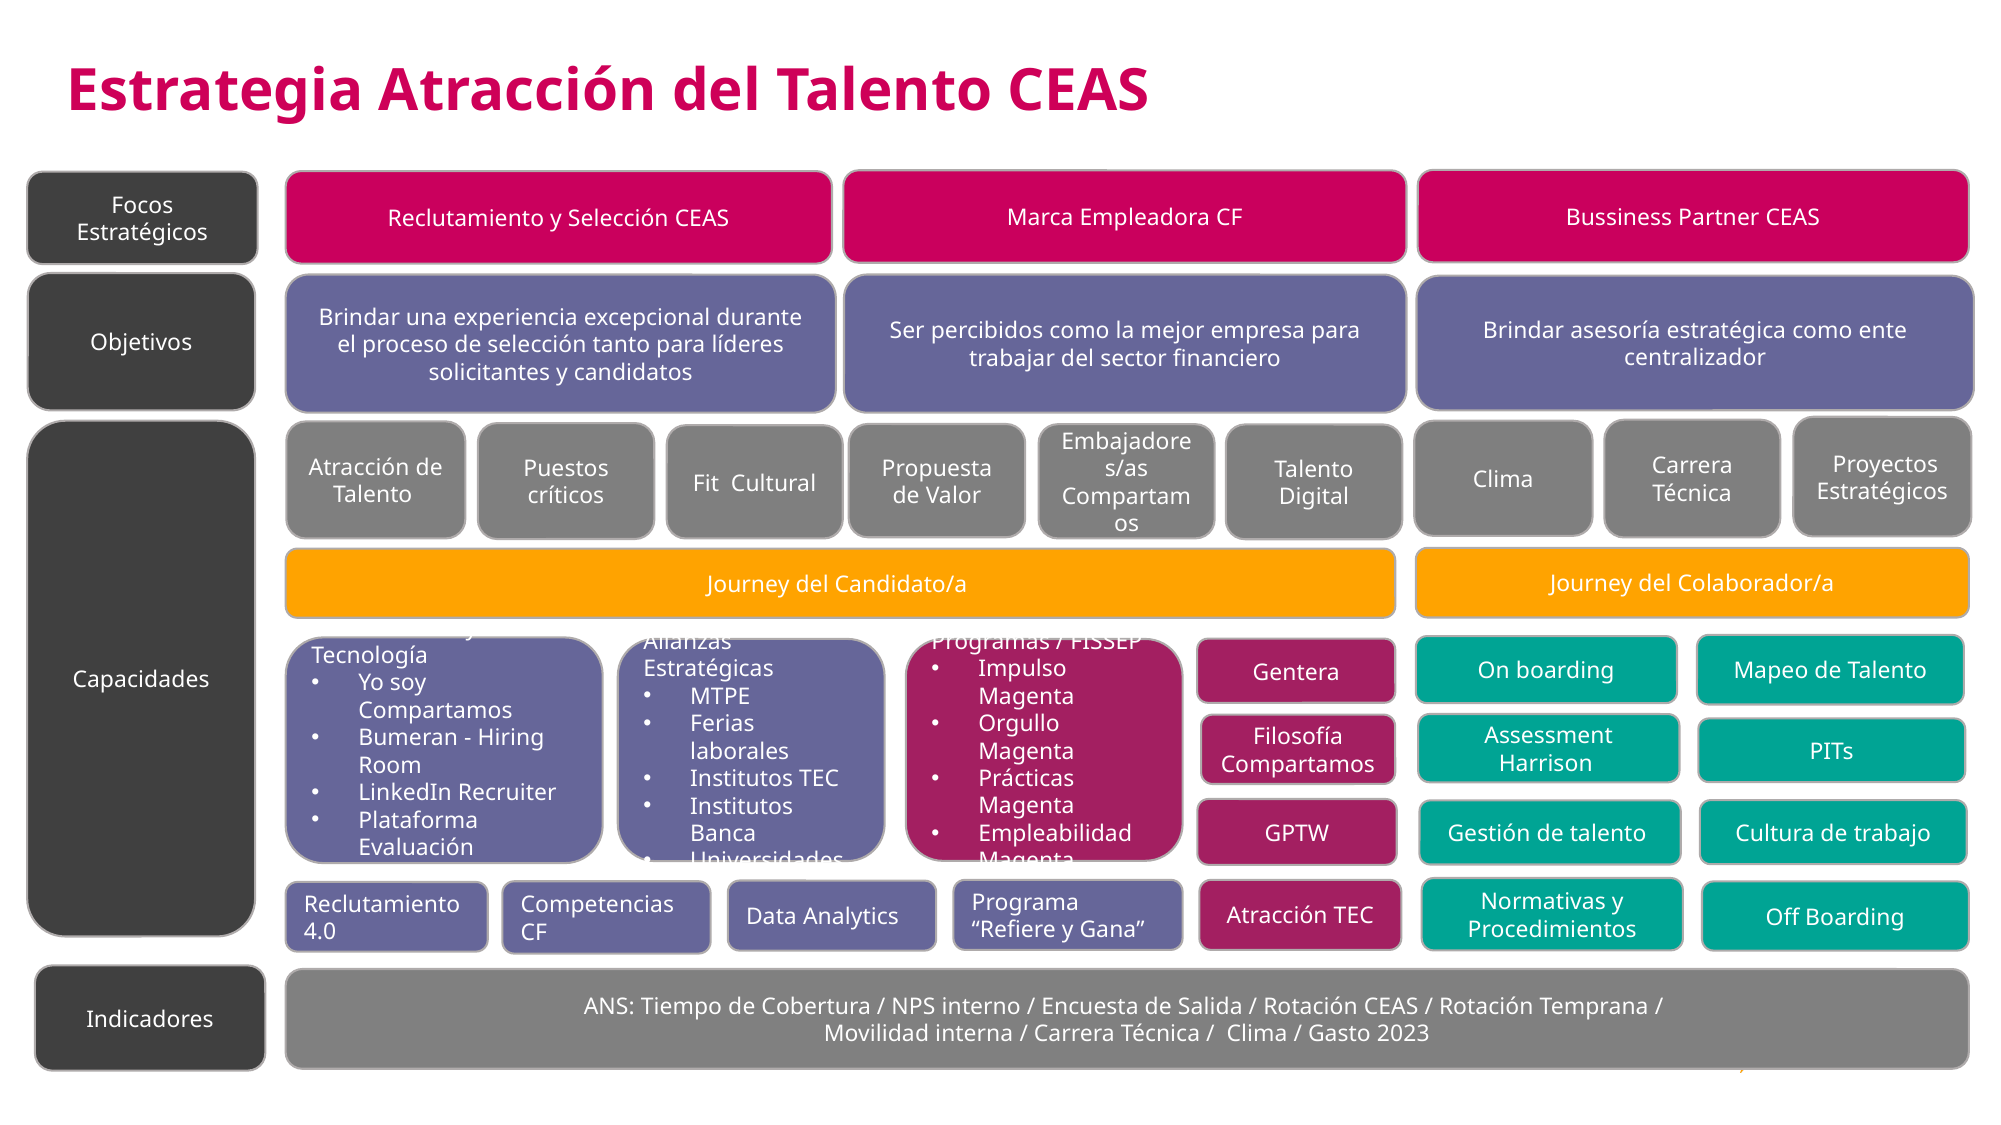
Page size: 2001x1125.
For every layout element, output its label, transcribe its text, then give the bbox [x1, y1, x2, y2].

text_box Embajadores/as Compartamos [1038, 424, 1215, 539]
text_box Brindar una experiencia excepcional durante el proceso de selección tanto para líderes solicitantes y candidatos [285, 274, 836, 413]
text_box Atracción TEC [1199, 879, 1402, 950]
text_box GPTW [1197, 798, 1397, 865]
text_box On boarding [1415, 636, 1678, 704]
text_box Capacidades [27, 420, 256, 937]
text_box Reclutamiento 4.0 [285, 881, 488, 952]
text_box Marca Empleadora CF [843, 170, 1407, 263]
text_box Reclutamiento y Selección CEAS [285, 171, 833, 264]
text_box Alianzas Estratégicas MTPE Ferias laborales Institutos TEC Institutos Banca Universidades [617, 638, 885, 862]
title Estrategia Atracción del Talento CEAS [34, 36, 1410, 139]
text_box Objetivos [27, 273, 256, 411]
text_box Bussiness Partner CEAS [1417, 169, 1969, 263]
text_box Gestión de talento [1419, 800, 1681, 865]
text_box Puestos críticos [477, 423, 655, 540]
text_box Cultura de trabajo [1699, 800, 1967, 865]
text_box Herramientas y Tecnología Yo soy Compartamos Bumeran - Hiring Room LinkedIn Recruiter Plataforma Evaluación R&S LEAN [285, 637, 603, 864]
text_box Carrera Técnica [1604, 419, 1781, 538]
text_box ANS: Tiempo de Cobertura / NPS interno / Encuesta de Salida / Rotación CEAS / Rotación Temprana / Movilidad interna / Carrera Técnica / Clima / Gasto 2023 [285, 968, 1969, 1069]
text_box Journey del Candidato/a [285, 548, 1396, 618]
text_box Assessment Harrison [1418, 713, 1680, 783]
text_box Normativas y Procedimientos [1421, 878, 1683, 951]
text_box Focos Estratégicos [27, 171, 258, 265]
text_box Clima [1414, 420, 1593, 536]
text_box Programa “Refiere y Gana” [953, 879, 1183, 950]
text_box Atracción de Talento [286, 421, 466, 539]
text_box Competencias CF [502, 881, 711, 954]
text_box Filosofía Compartamos [1201, 714, 1396, 785]
text_box Propuesta de Valor [848, 423, 1026, 538]
text_box Brindar asesoría estratégica como ente centralizador [1416, 275, 1974, 411]
text_box Ser percibidos como la mejor empresa para trabajar del sector financiero [843, 274, 1407, 413]
text_box Off Boarding [1702, 881, 1969, 951]
text_box Proyectos Estratégicos [1793, 416, 1972, 537]
text_box Mapeo de Talento [1696, 634, 1964, 705]
text_box Fit Cultural [666, 425, 843, 539]
text_box PITs [1698, 718, 1966, 783]
text_box Indicadores [34, 965, 266, 1071]
text_box Data Analytics [727, 880, 937, 951]
text_box Programas / FISSEP Impulso Magenta Orgullo Magenta Prácticas Magenta Empleabilidad Magenta [905, 638, 1183, 861]
text_box Gentera [1197, 638, 1396, 703]
text_box Talento Digital [1225, 424, 1403, 540]
text_box Journey del Colaborador/a [1415, 547, 1969, 618]
